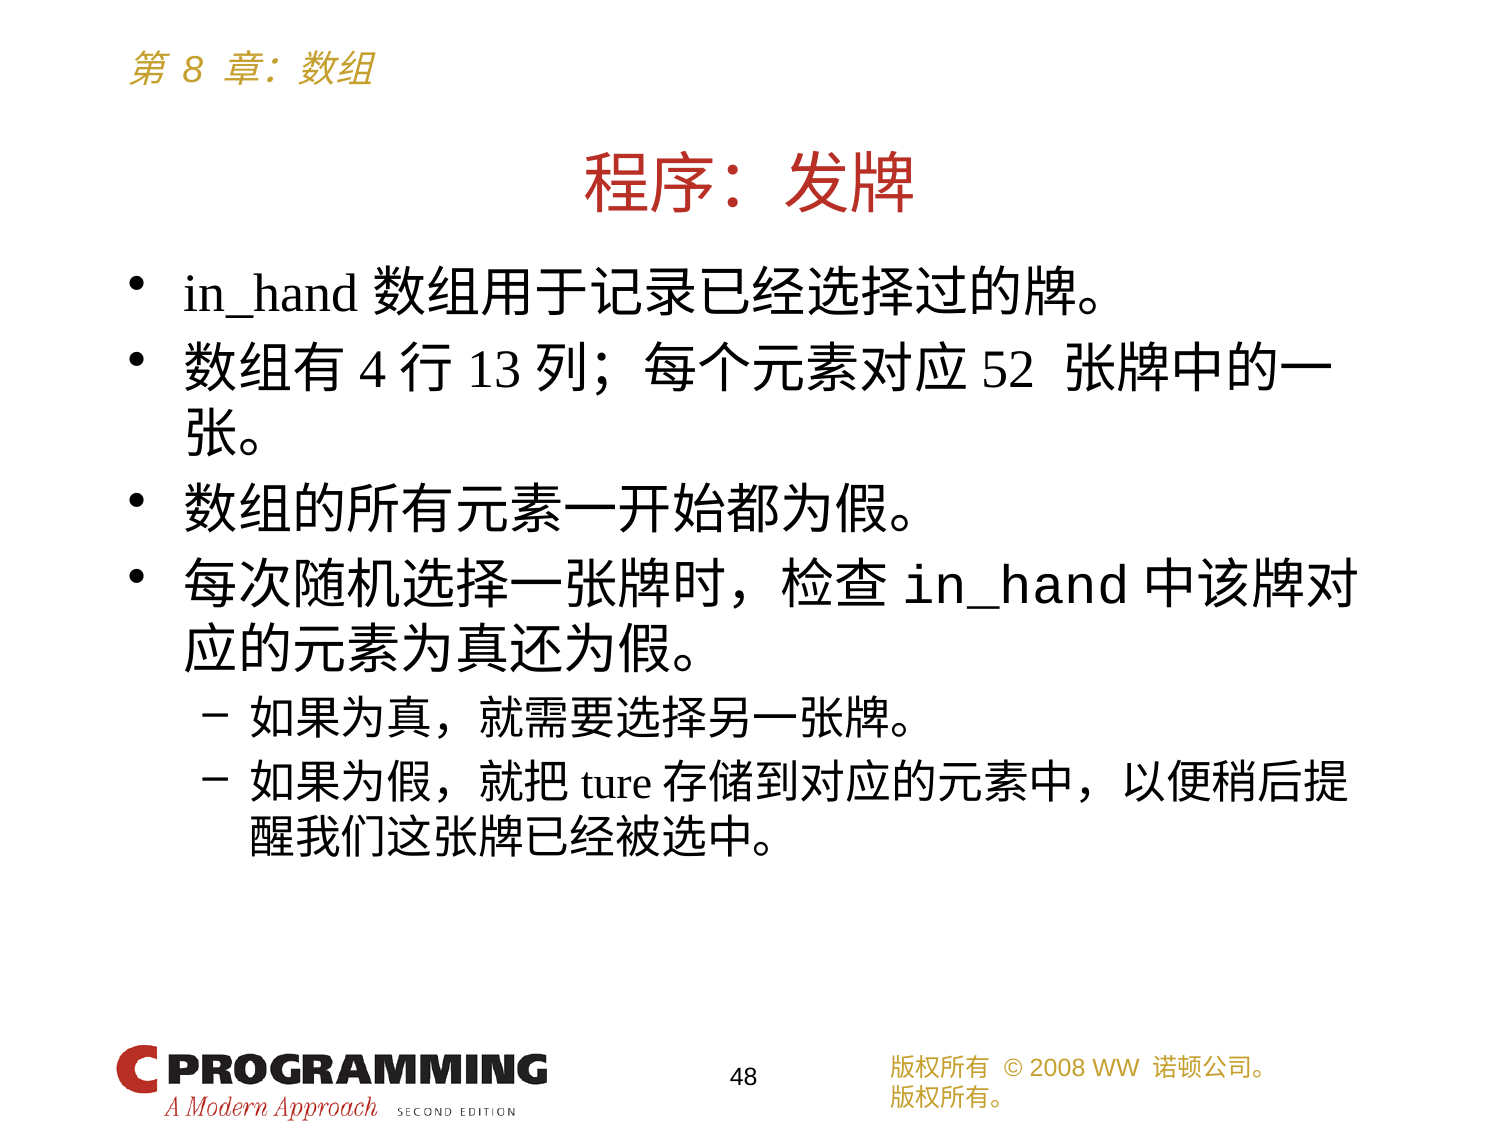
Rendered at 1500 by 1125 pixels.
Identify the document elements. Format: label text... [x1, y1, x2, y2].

picture [112, 1041, 550, 1123]
title 程序：发牌 [112, 125, 1388, 238]
list in_hand数组用于记录已经选择过的牌。 数组有4行13列；每个元素对应52 张牌中的一张。 数组的所有元素一开始都为假。 每次随机选择一张牌时，检查in_hand中该牌对应的元素为真还为假。 如果为真，就需要选择另一张牌。 如果为假，就把ture存储到对应的元素中，以便稍后提醒我们这张牌已经被选中。 [112, 249, 1388, 1038]
slide_number 48 [687, 1049, 801, 1101]
footer 版权所有 © 2008 WW 诺顿公司。 版权所有。 [874, 1043, 1388, 1119]
